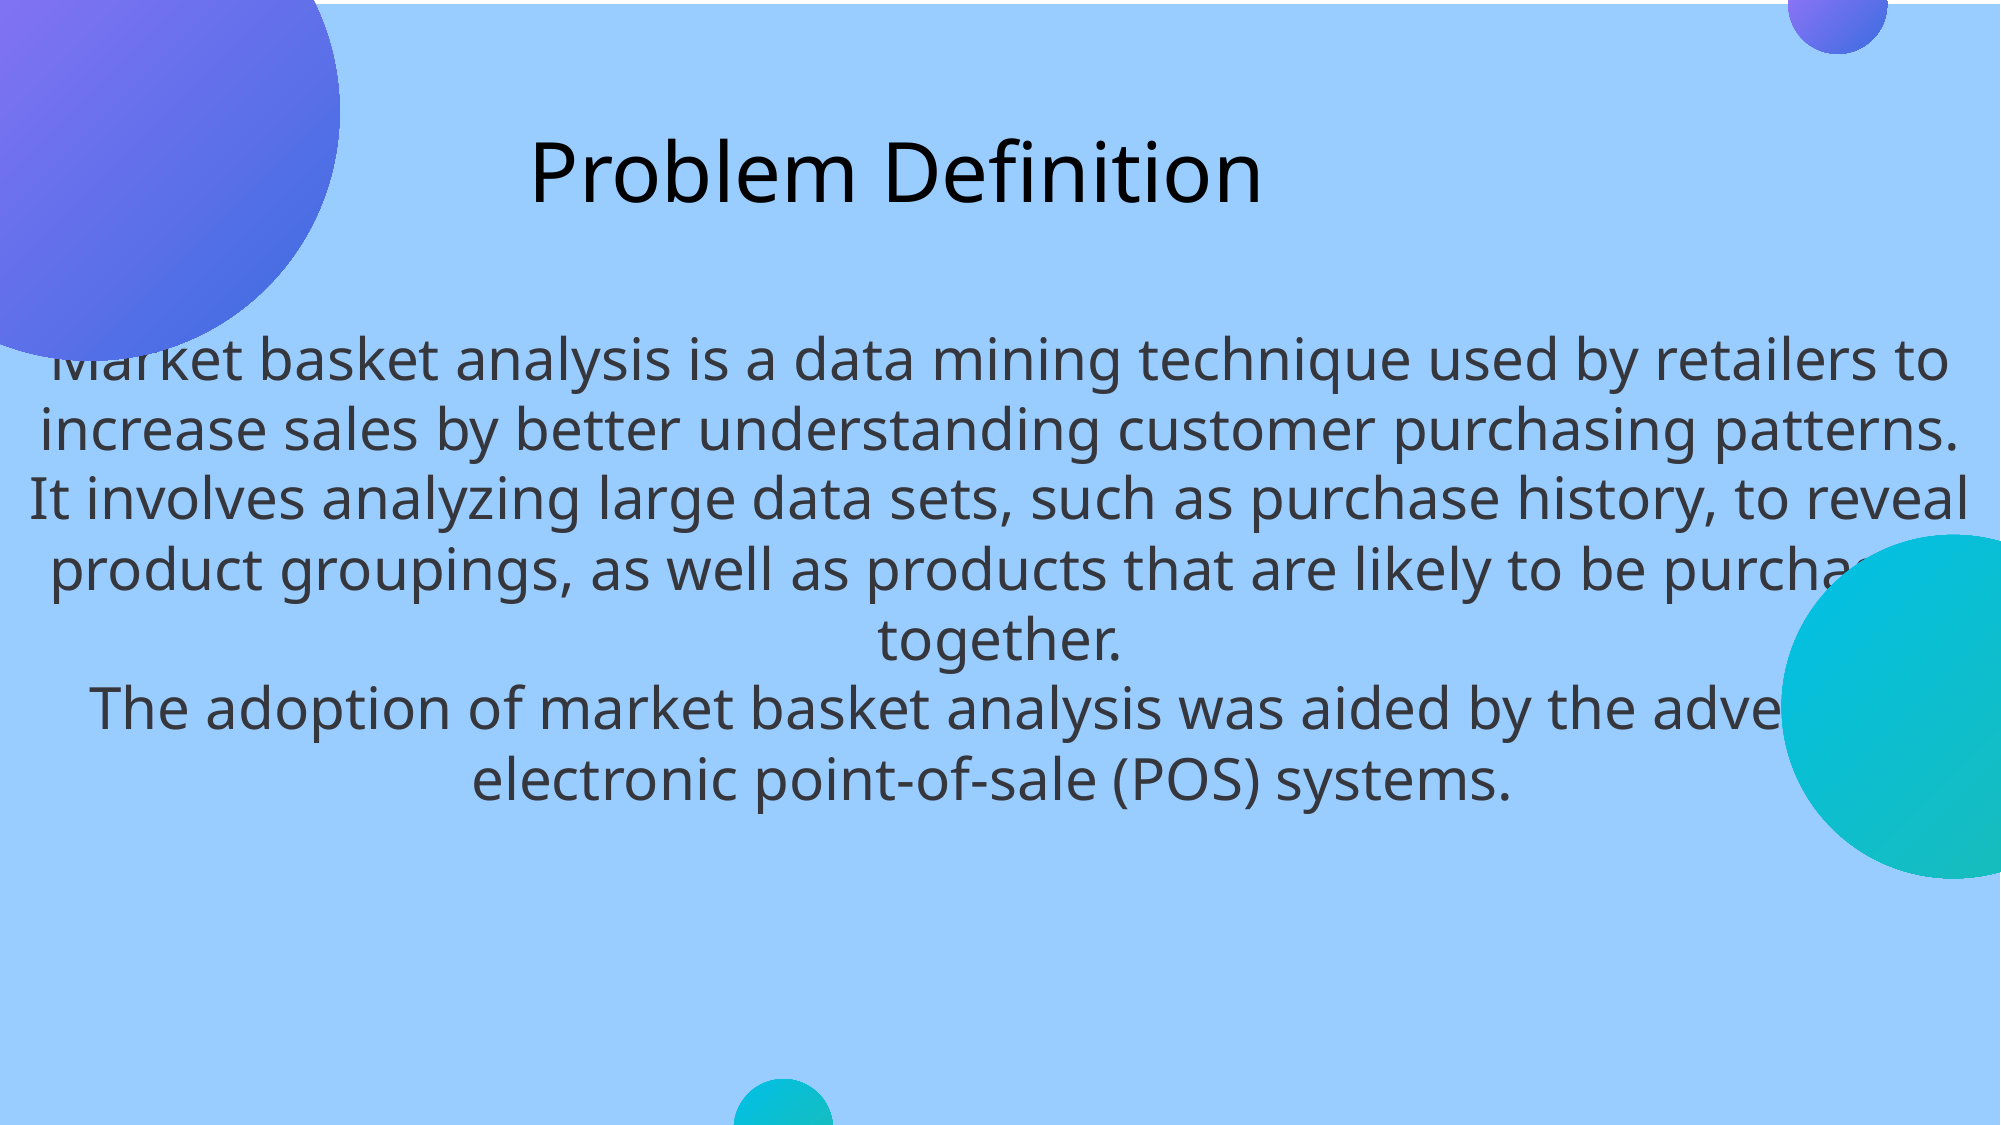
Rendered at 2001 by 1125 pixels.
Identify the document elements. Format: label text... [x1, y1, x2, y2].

text_box Problem Definition [514, 111, 1422, 227]
text_box [732, 1078, 834, 1125]
text_box [1780, 533, 2000, 880]
text_box Market basket analysis is a data mining technique used by retailers to increase sales by better understanding customer purchasing patterns. It involves analyzing large data sets, such as purchase history, to reveal product groupings, as well as products that are likely to be purchased together. The adoption of market basket analysis was aided by the advent of electronic point-of-sale (POS) systems. [0, 3, 2000, 1125]
text_box [1787, 0, 1889, 55]
text_box [0, 0, 341, 362]
